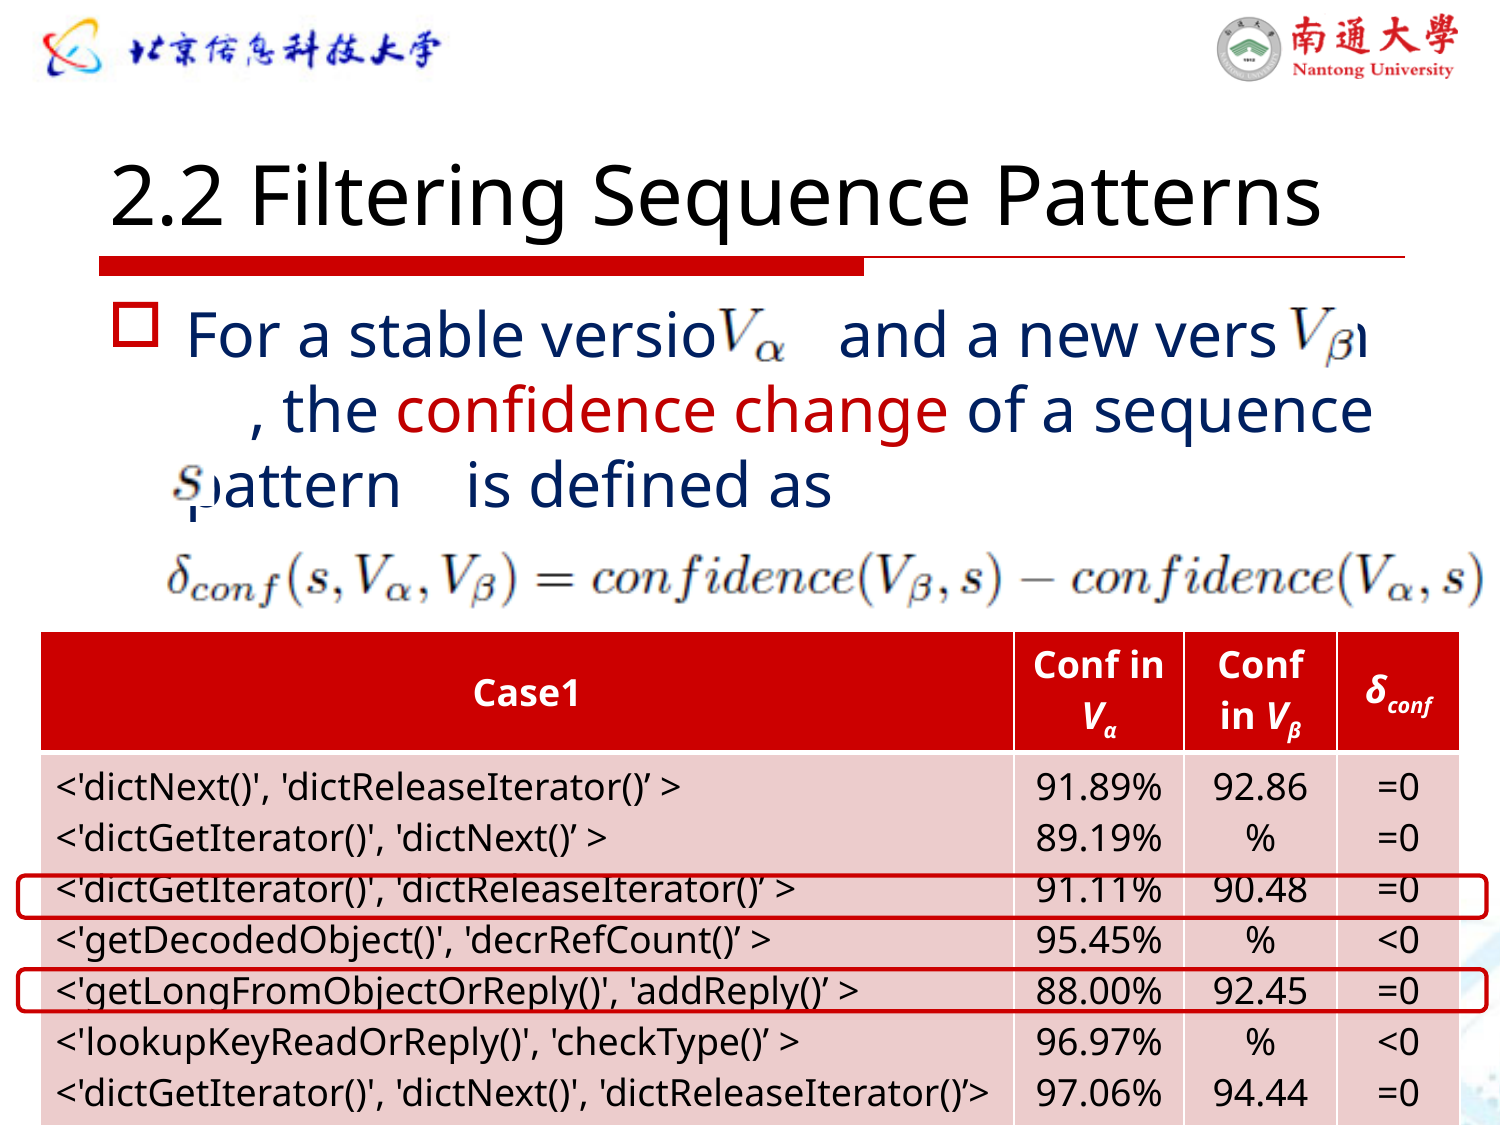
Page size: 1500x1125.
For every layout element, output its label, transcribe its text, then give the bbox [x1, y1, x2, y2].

table_cell =0 =0 =0 <0 =0 <0 =0 [1338, 920, 1459, 967]
table_header δconf [1338, 632, 1459, 750]
title 2.2 Filtering Sequence Patterns [93, 49, 1407, 250]
table_cell 92.86% 90.48% 92.45% 94.44% 88.46% 96.77% 97.44% [1185, 755, 1336, 873]
picture [713, 300, 793, 367]
table_cell <'dictNext()', 'dictReleaseIterator()’ > <'dictGetIterator()', 'dictNext()’ > <'dictGetIterator()', 'dictReleaseIterator()’ > <'getDecodedObject()', 'decrRefCount()’ > <'getLongFromObjectOrReply()', 'addReply()’ > <'lookupKeyReadOrReply()', 'checkType()’ > <'dictGetIterator()', 'dictNext()', 'dictReleaseIterator()’> [41, 920, 1013, 967]
table_cell =0 =0 =0 <0 =0 <0 =0 [1338, 755, 1459, 873]
table_header Conf in Vβ [1185, 632, 1336, 750]
picture [1281, 300, 1358, 372]
table_cell 92.86% 90.48% 92.45% 94.44% 88.46% 96.77% 97.44% [1185, 920, 1336, 967]
table_cell 92.86% 90.48% 92.45% 94.44% 88.46% 96.77% 97.44% [1185, 1014, 1336, 1125]
text_box [15, 967, 1489, 1014]
picture [164, 458, 215, 506]
table_cell 91.89% 89.19% 91.11% 95.45% 88.00% 96.97% 97.06% [1015, 755, 1183, 873]
table_cell <'dictNext()', 'dictReleaseIterator()’ > <'dictGetIterator()', 'dictNext()’ > <'dictGetIterator()', 'dictReleaseIterator()’ > <'getDecodedObject()', 'decrRefCount()’ > <'getLongFromObjectOrReply()', 'addReply()’ > <'lookupKeyReadOrReply()', 'checkType()’ > <'dictGetIterator()', 'dictNext()', 'dictReleaseIterator()’> [41, 755, 1013, 873]
text_box [15, 873, 1489, 920]
table_cell =0 =0 =0 <0 =0 <0 =0 [1338, 1014, 1459, 1125]
table_header Conf in Vα [1015, 632, 1183, 750]
picture [0, 0, 1500, 1125]
table_cell 91.89% 89.19% 91.11% 95.45% 88.00% 96.97% 97.06% [1015, 1014, 1183, 1125]
list For a stable version and a new version , the confidence change of a sequence pattern s is defined as [92, 287, 1406, 630]
table_header Case1 [41, 632, 1013, 750]
table_cell 91.89% 89.19% 91.11% 95.45% 88.00% 96.97% 97.06% [1015, 920, 1183, 967]
table_cell <'dictNext()', 'dictReleaseIterator()’ > <'dictGetIterator()', 'dictNext()’ > <'dictGetIterator()', 'dictReleaseIterator()’ > <'getDecodedObject()', 'decrRefCount()’ > <'getLongFromObjectOrReply()', 'addReply()’ > <'lookupKeyReadOrReply()', 'checkType()’ > <'dictGetIterator()', 'dictNext()', 'dictReleaseIterator()’> [41, 1014, 1013, 1125]
